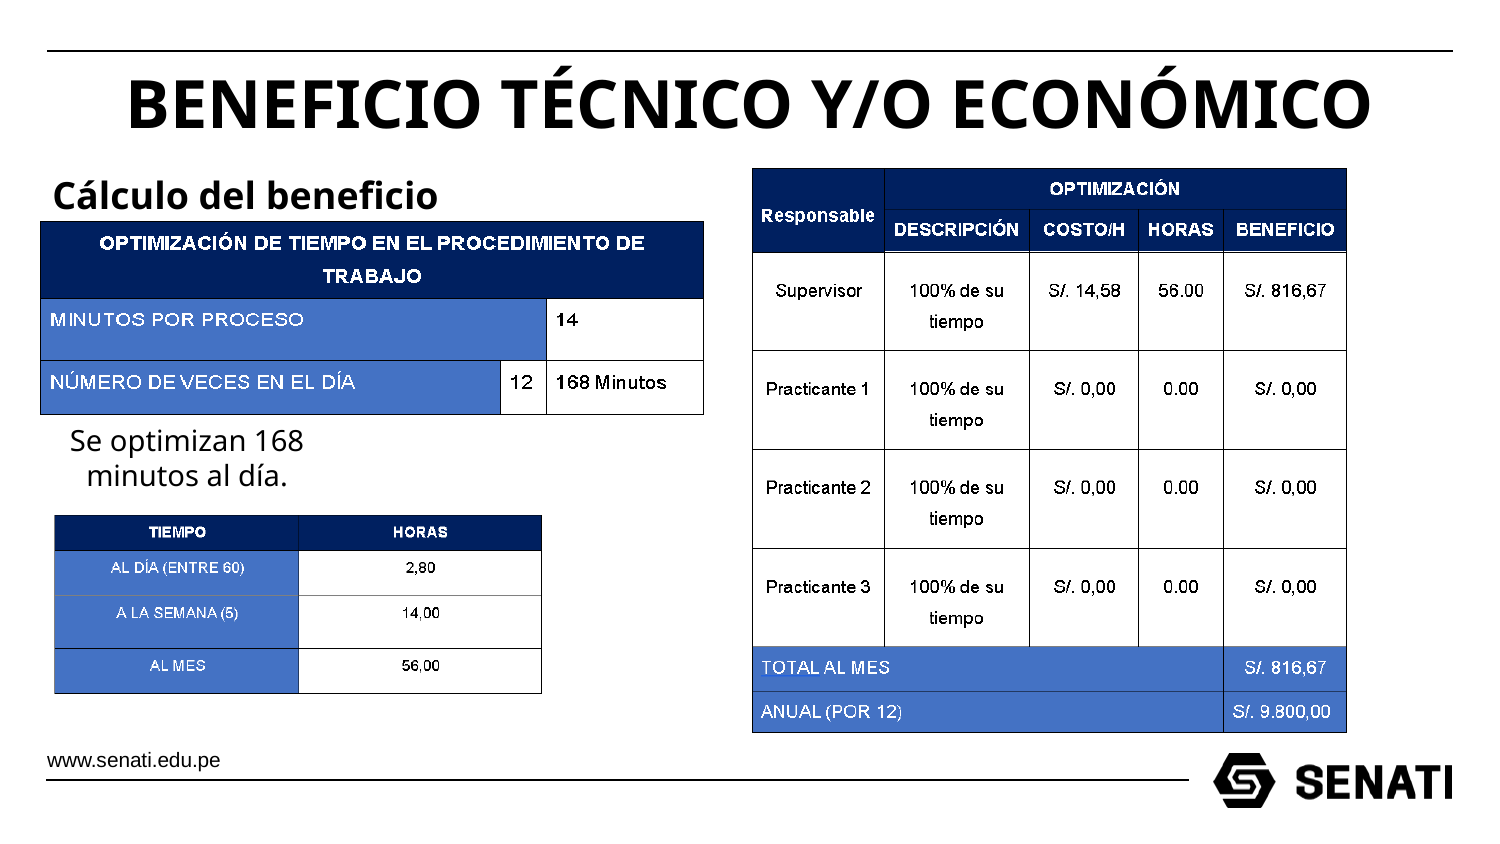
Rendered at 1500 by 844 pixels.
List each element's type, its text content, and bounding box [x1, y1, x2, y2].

picture [749, 164, 1352, 737]
list BENEFICIO TÉCNICO Y/O ECONÓMICO [51, 71, 1449, 165]
picture [37, 217, 709, 418]
text_box Se optimizan 168 minutos al día. [1, 414, 373, 500]
picture [50, 512, 543, 698]
text_box Cálculo del beneficio [37, 164, 524, 217]
